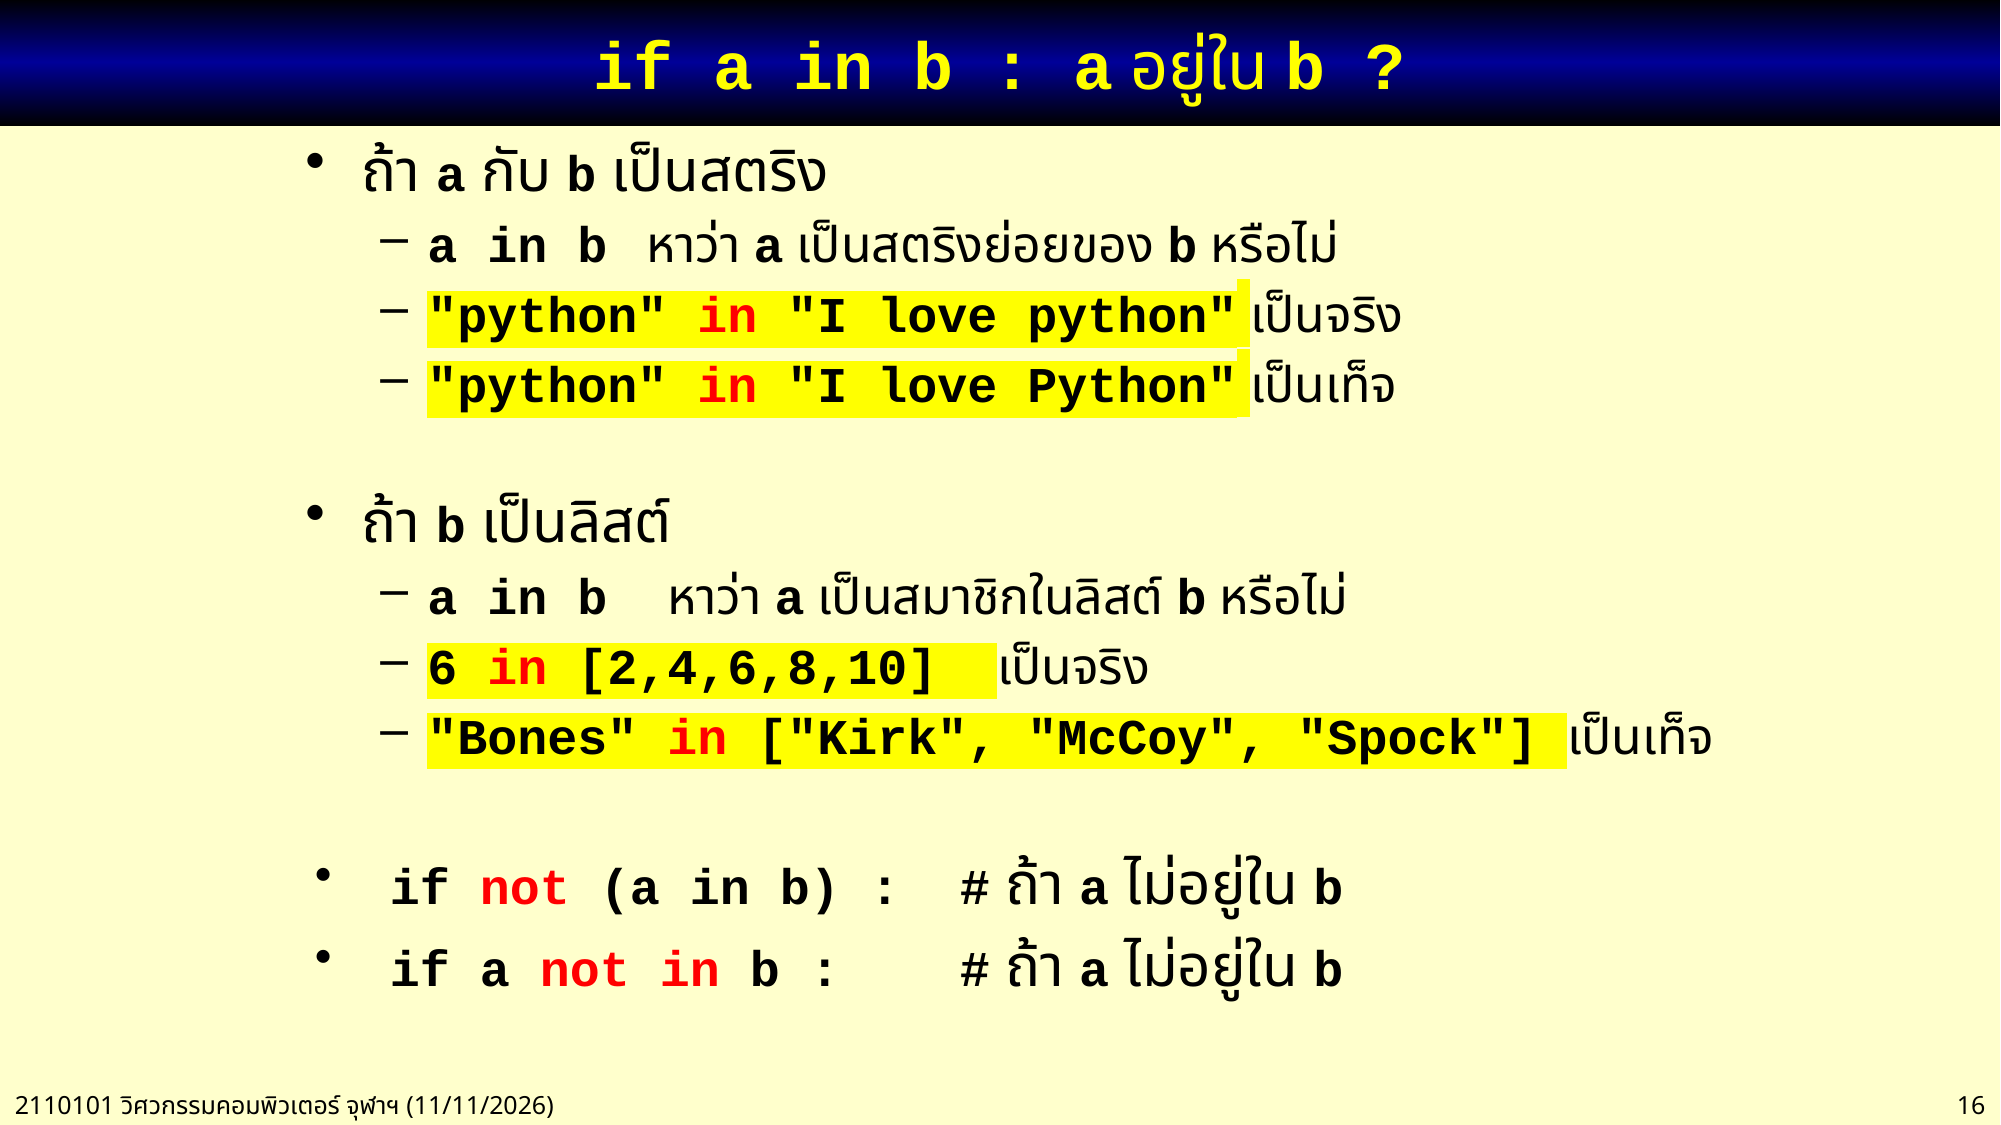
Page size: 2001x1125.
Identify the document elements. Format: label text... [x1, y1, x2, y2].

title if a in b : a อยู่ใน b ? [0, 0, 2000, 126]
list ถ้า a กับ b เป็นสตริง a in b หาว่า a เป็นสตริงย่อยของ b หรือไม่ "python" in "I love python" เป็นจริง "python" in "I love Python" เป็นเท็จ ถ้า b เป็นลิสต์ a in b หาว่า a เป็นสมาชิกในลิสต์ b หรือไม่ 6 in [2,4,6,8,10] เป็นจริง "Bones" in ["Kirk", "McCoy", "Spock"] เป็นเท็จ if not (a in b) : # ถ้า a ไม่อยู่ใน b if a not in b : # ถ้า a ไม่อยู่ใน b [290, 125, 1750, 1057]
